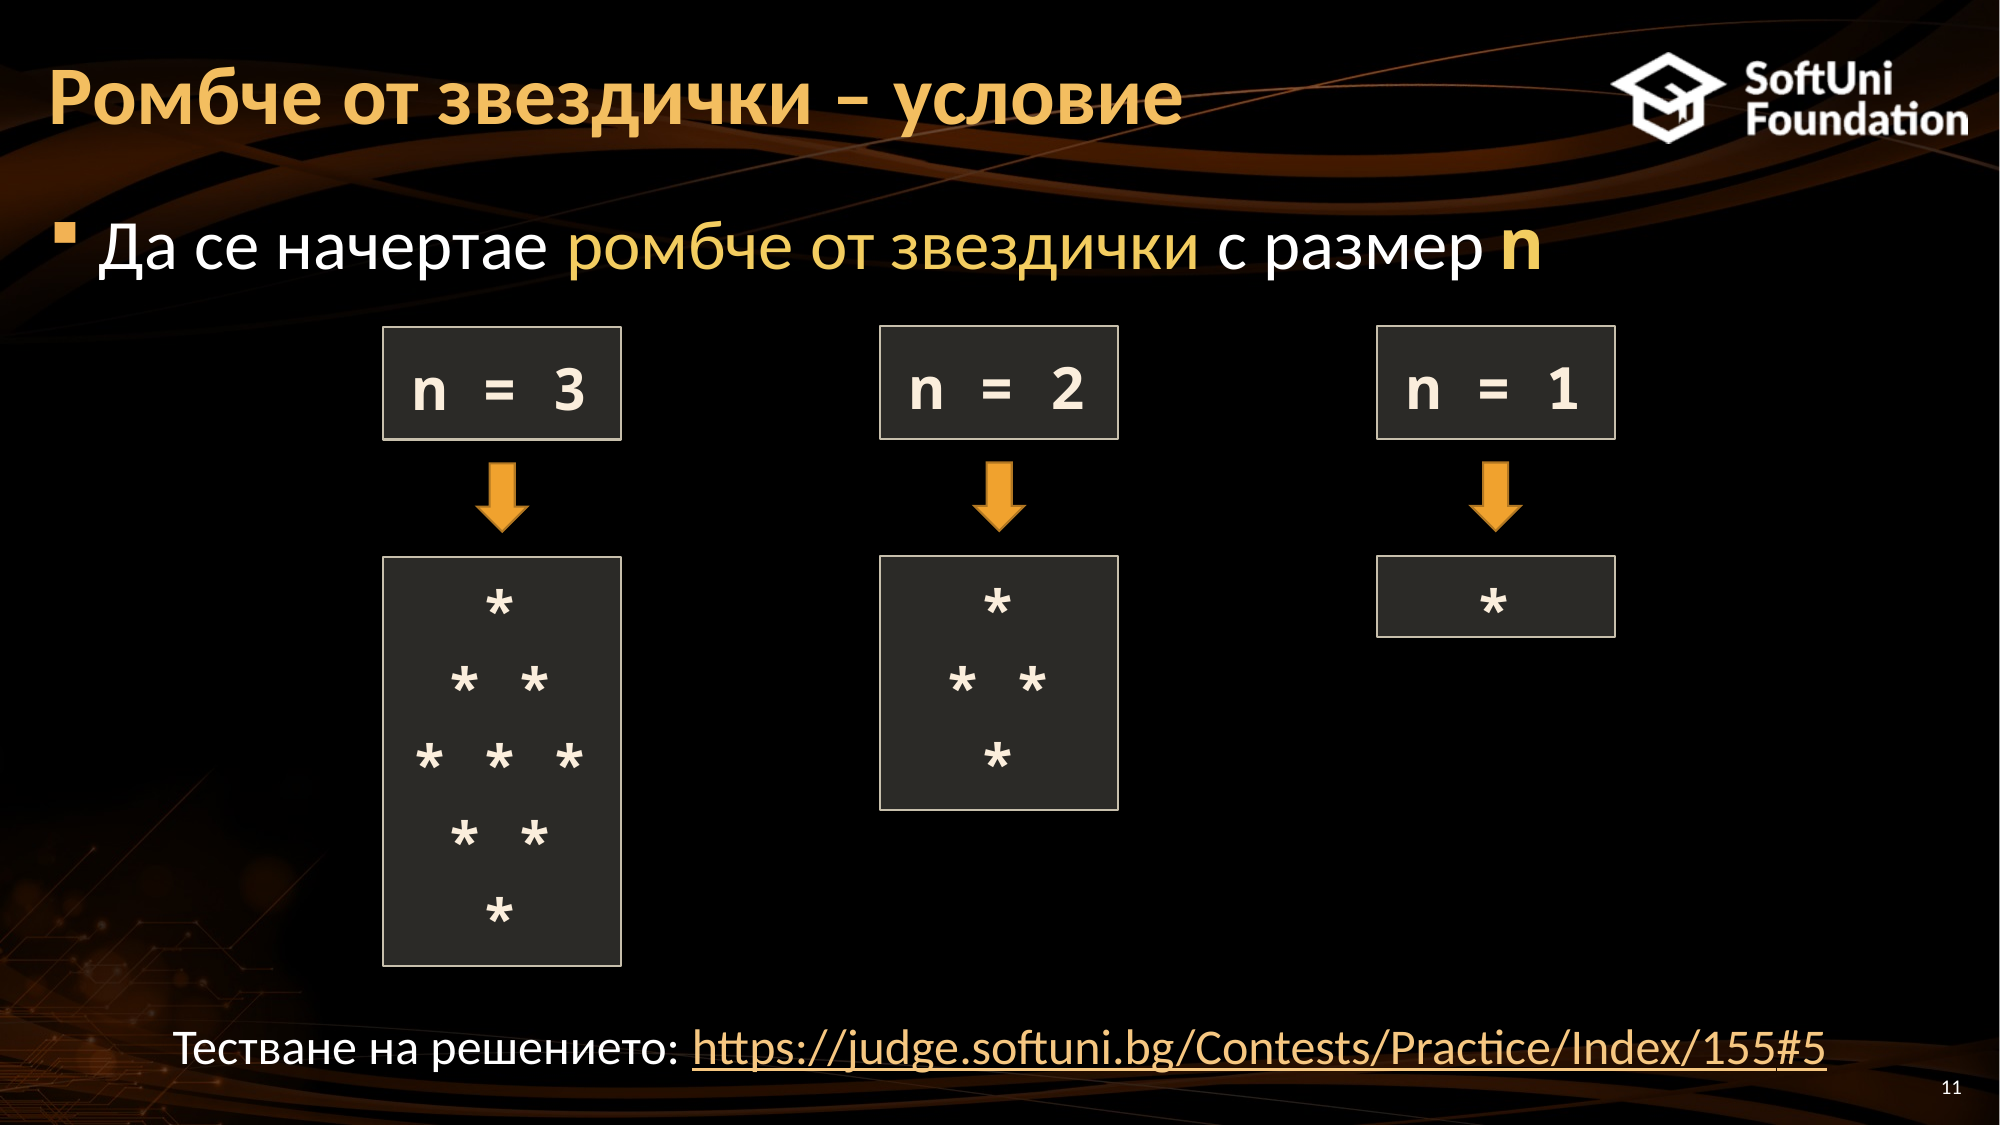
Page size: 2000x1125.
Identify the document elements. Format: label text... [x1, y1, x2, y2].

list Да се начертае ромбче от звездички с размер n [31, 188, 1968, 1103]
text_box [383, 327, 622, 966]
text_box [1376, 326, 1615, 638]
text_box Тестване на решението: https://judge.softuni.bg/Contests/Practice/Index/155#5 [124, 1007, 1875, 1082]
picture [0, 0, 2000, 1125]
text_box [880, 326, 1119, 810]
title Ромбче от звездички – условие [30, 6, 1602, 189]
